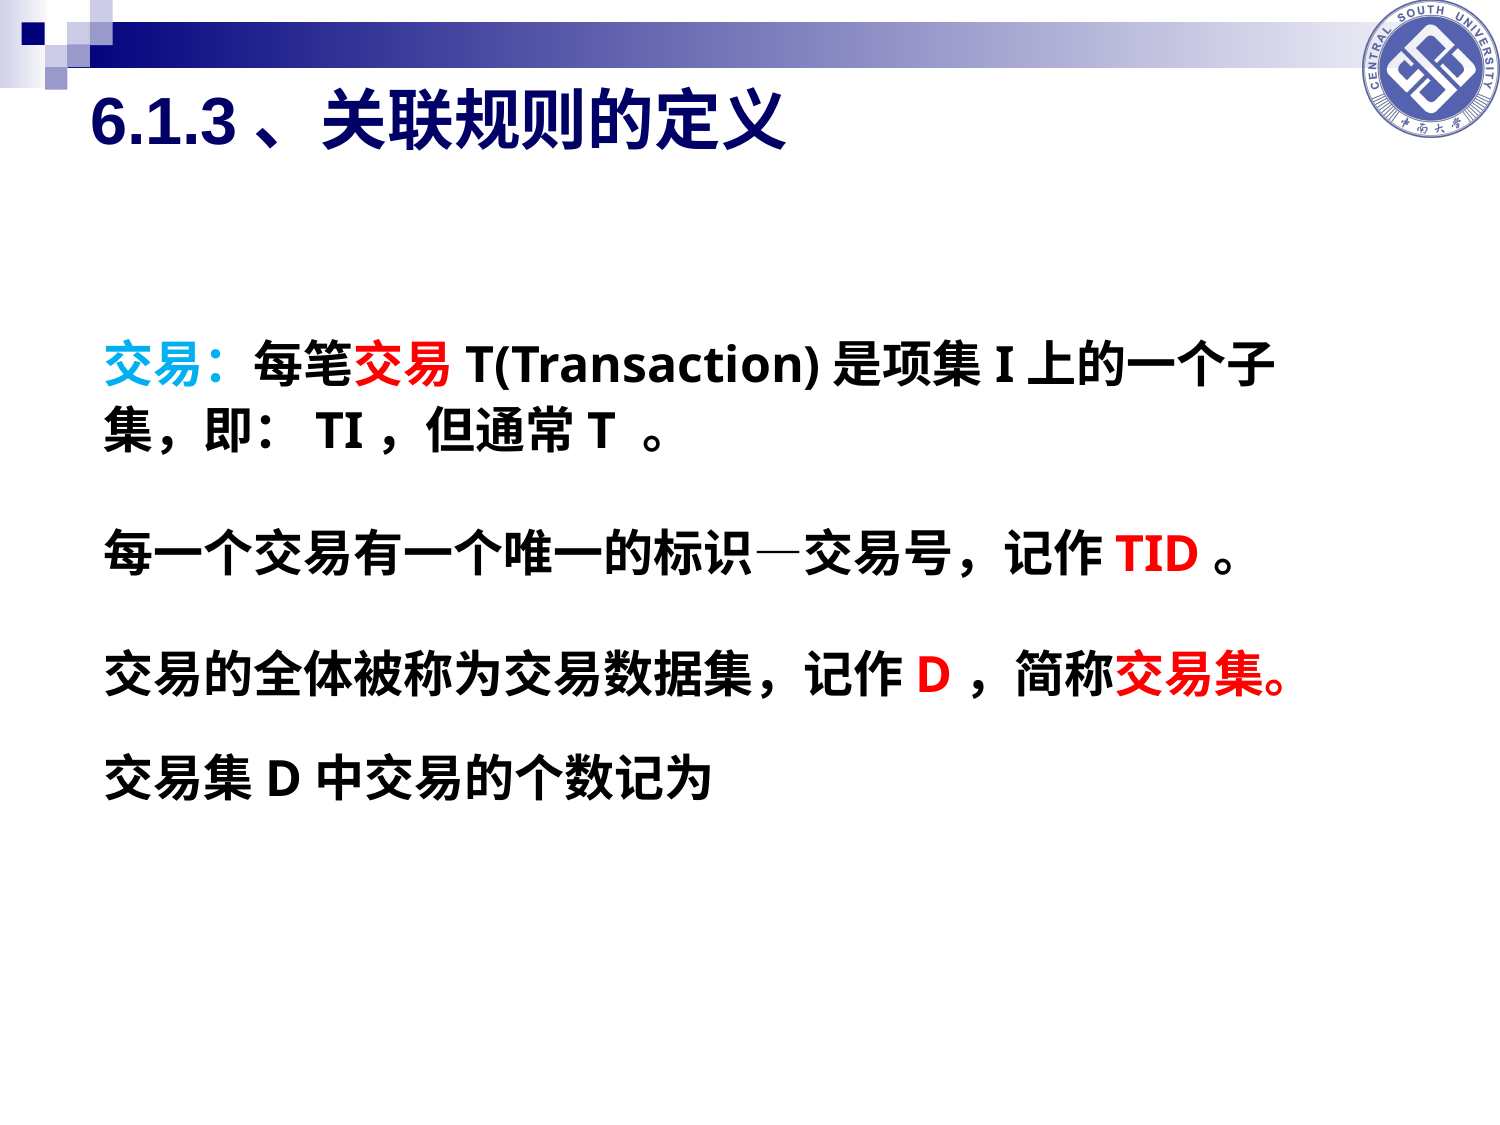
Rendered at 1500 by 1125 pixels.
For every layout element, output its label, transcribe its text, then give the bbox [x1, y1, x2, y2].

text_box 每一个交易有一个唯一的标识—交易号，记作TID。 [88, 508, 1365, 590]
picture [1362, 0, 1500, 138]
text_box 交易的全体被称为交易数据集，记作D，简称交易集。 [88, 628, 1365, 710]
text_box 6.1.3、关联规则的定义 [74, 75, 1425, 161]
